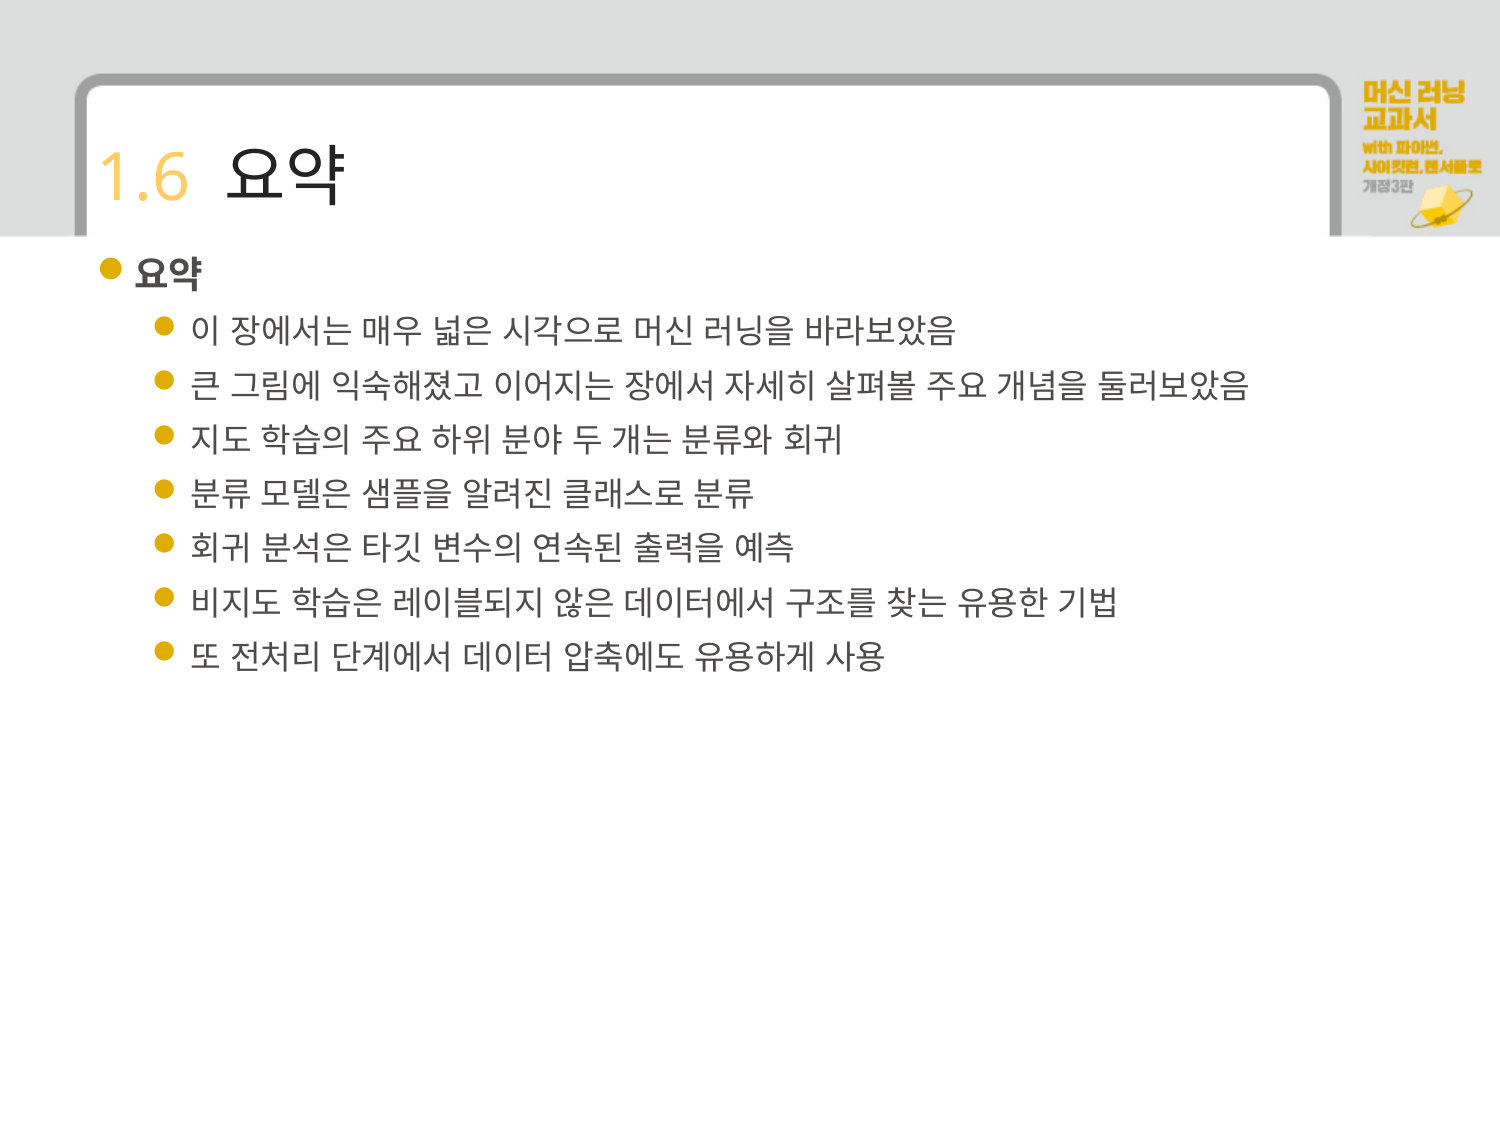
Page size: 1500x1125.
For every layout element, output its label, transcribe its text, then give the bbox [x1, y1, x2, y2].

title 1.6 요약 [81, 90, 1412, 222]
list 요약 이 장에서는 매우 넓은 시각으로 머신 러닝을 바라보았음 큰 그림에 익숙해졌고 이어지는 장에서 자세히 살펴볼 주요 개념을 둘러보았음 지도 학습의 주요 하위 분야 두 개는 분류와 회귀 분류 모델은 샘플을 알려진 클래스로 분류 회귀 분석은 타깃 변수의 연속된 출력을 예측 비지도 학습은 레이블되지 않은 데이터에서 구조를 찾는 유용한 기법 또 전처리 단계에서 데이터 압축에도 유용하게 사용 [81, 239, 1440, 1054]
picture [0, 0, 1500, 1125]
